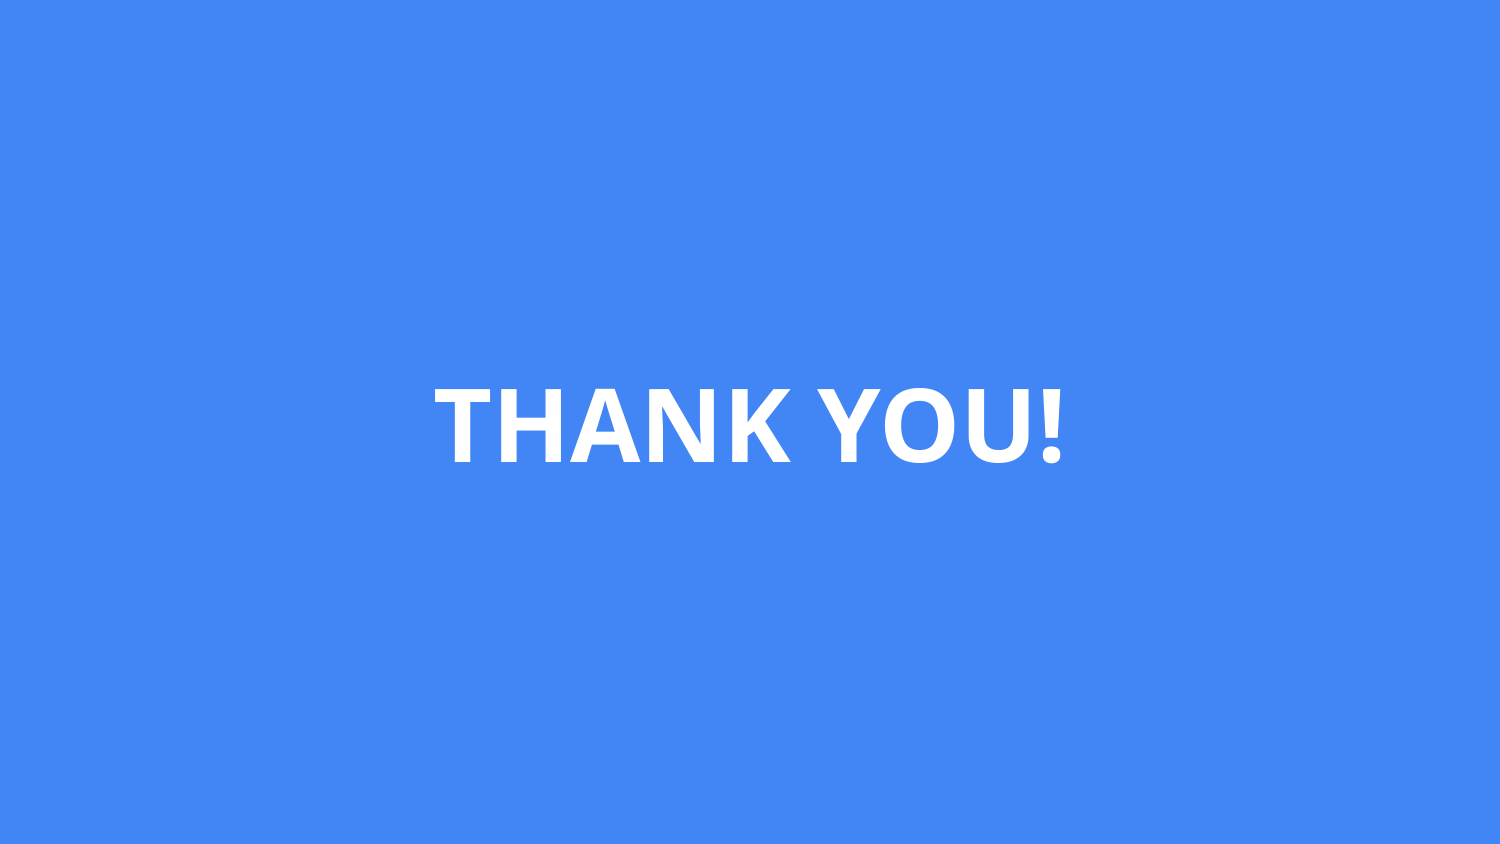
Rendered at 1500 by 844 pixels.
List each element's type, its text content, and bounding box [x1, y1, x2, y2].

title THANK YOU! [75, 338, 1425, 505]
